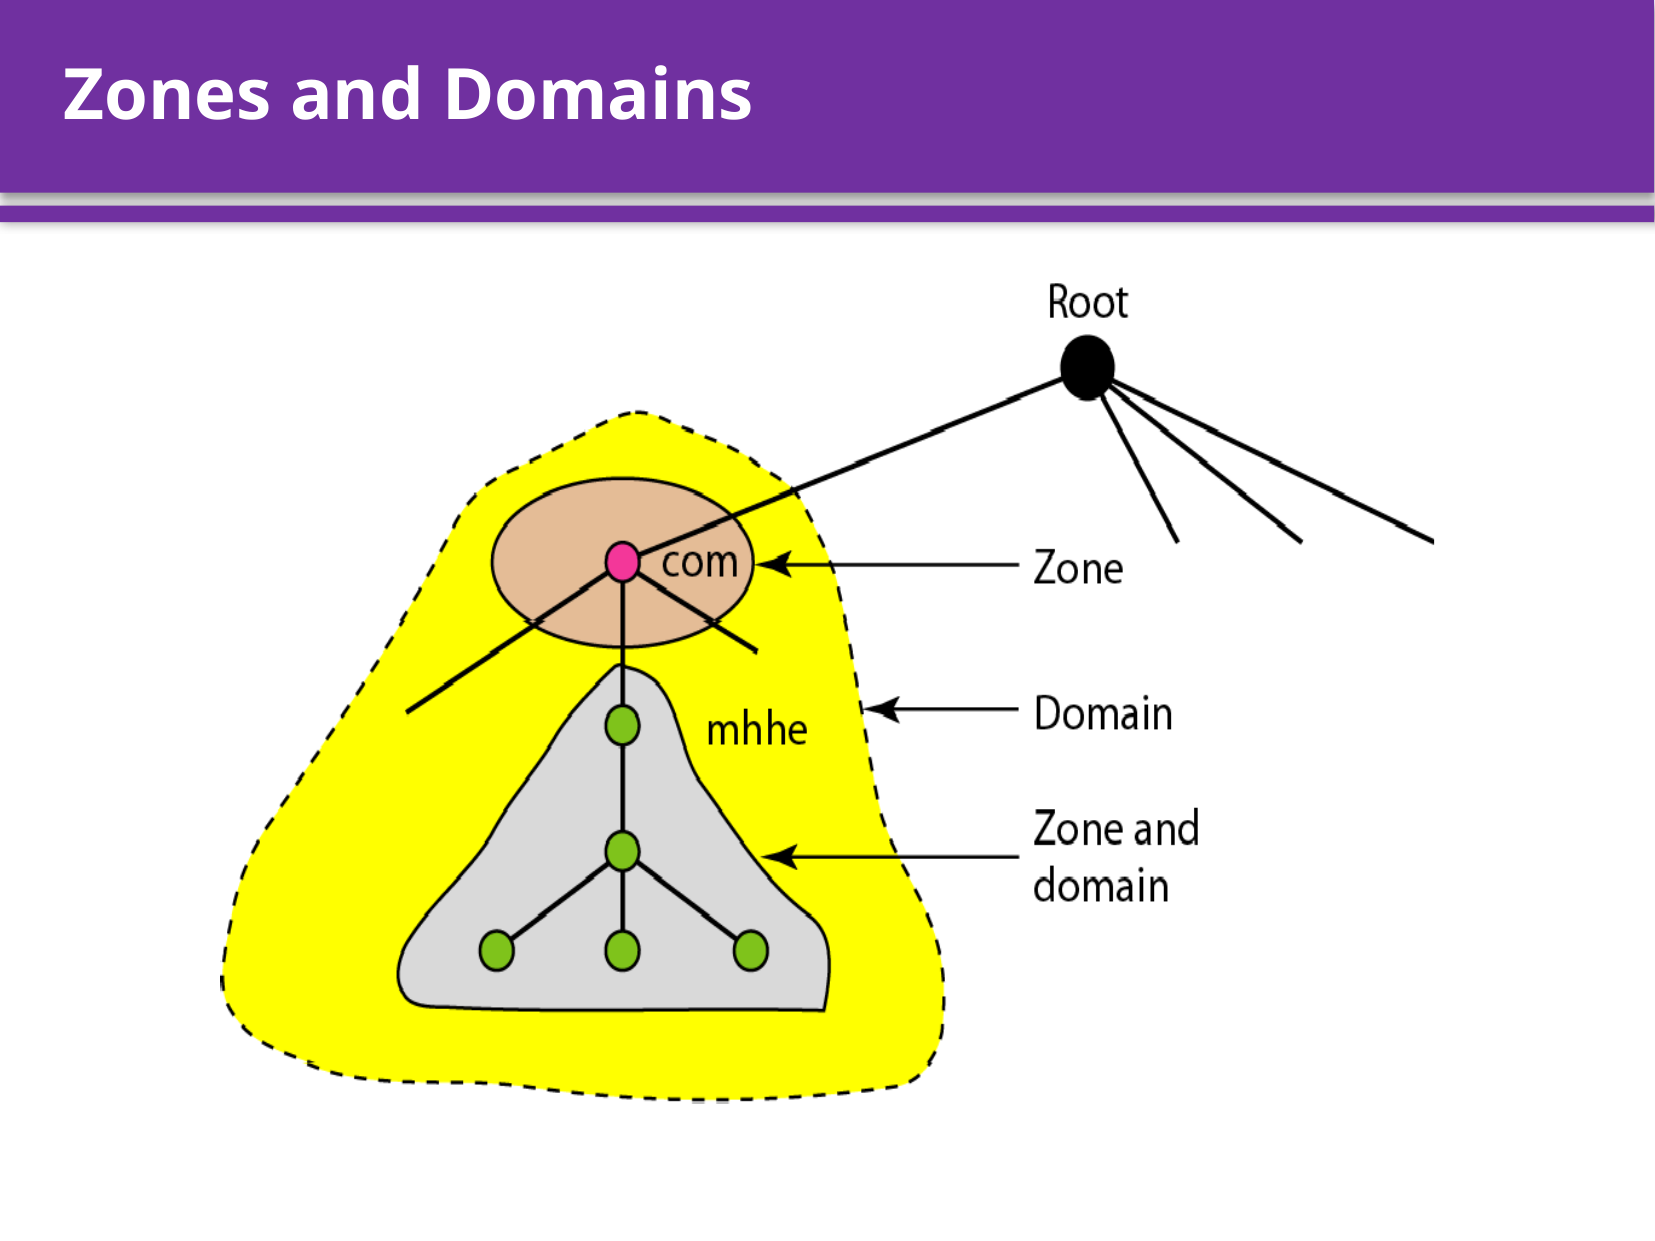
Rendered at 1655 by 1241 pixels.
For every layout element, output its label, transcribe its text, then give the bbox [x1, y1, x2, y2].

title Zones and Domains [48, 0, 1615, 193]
text_box [220, 278, 1435, 1104]
